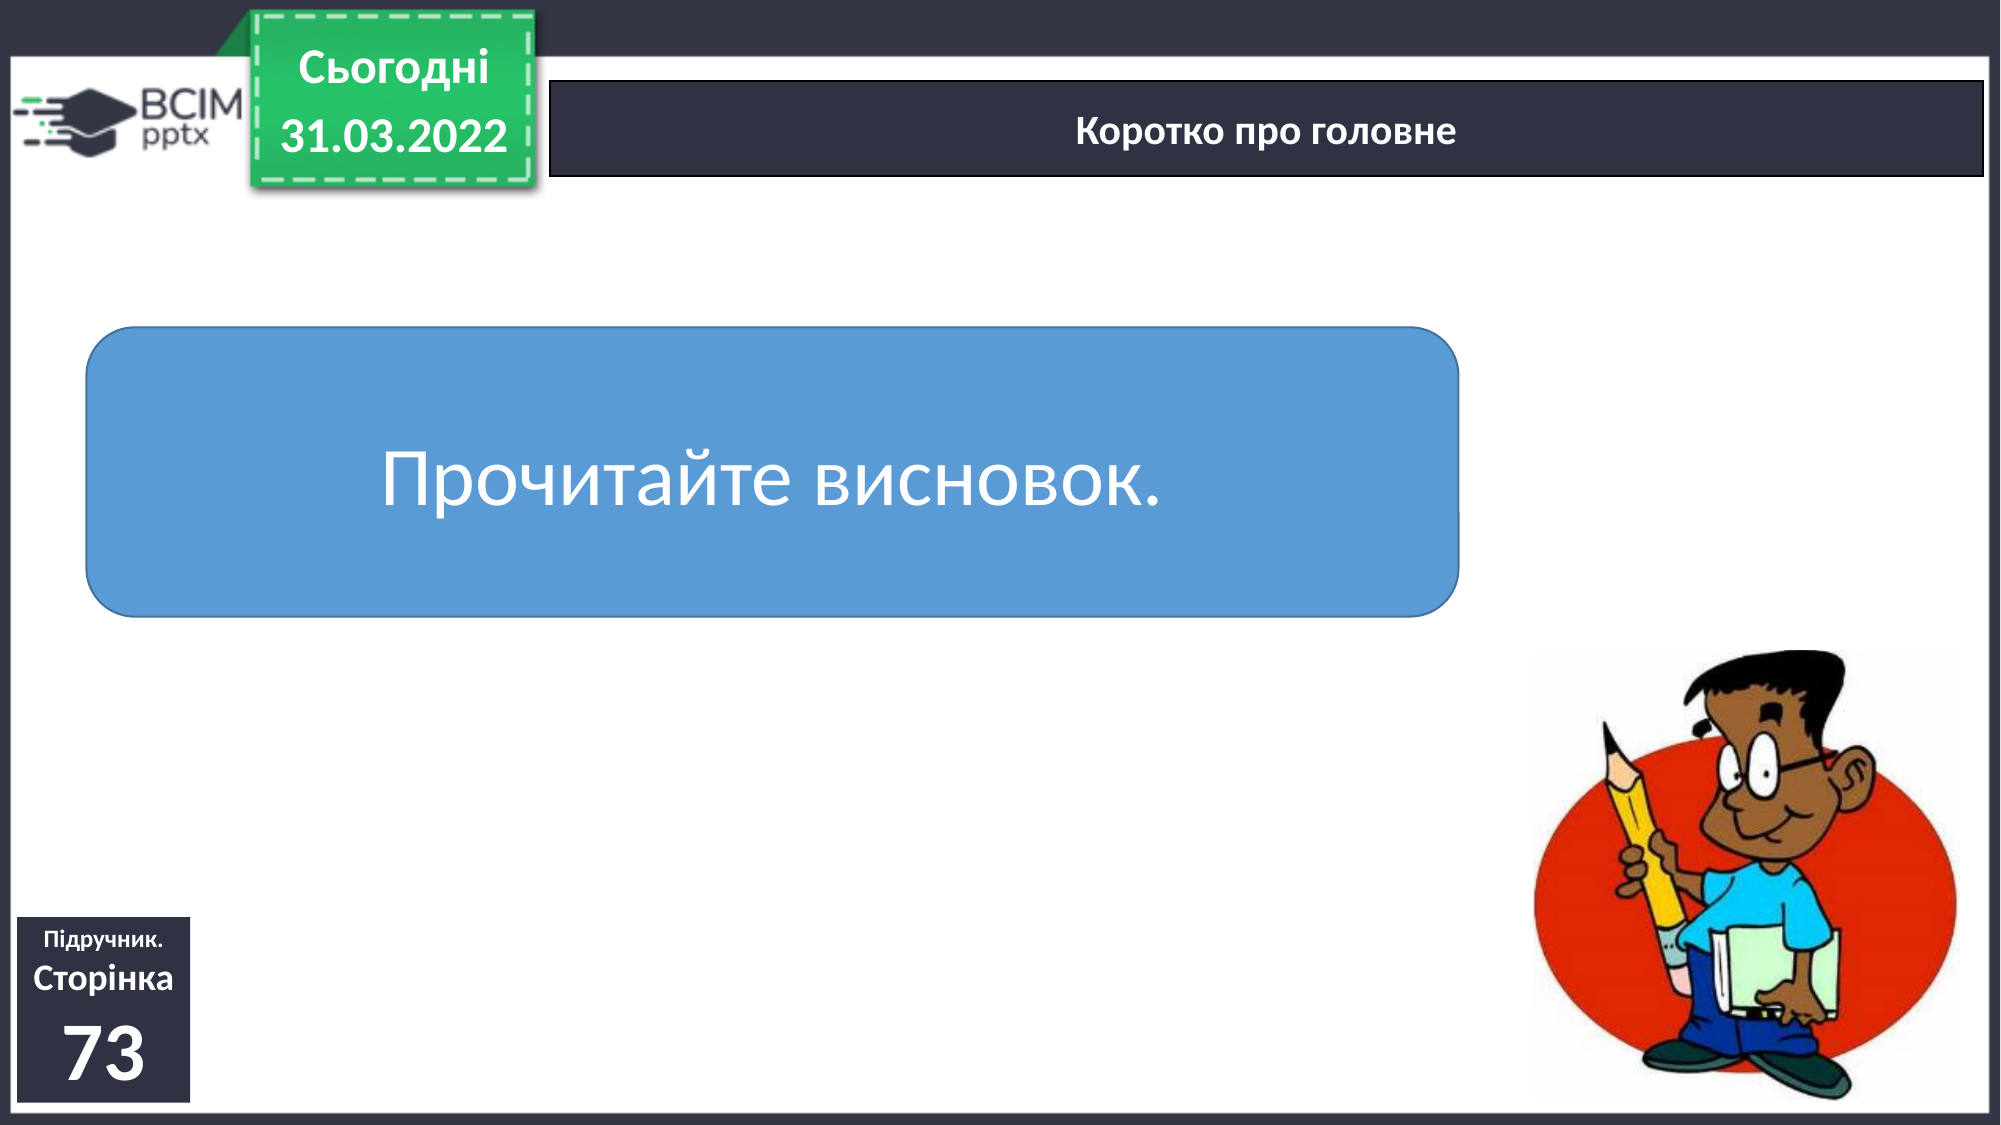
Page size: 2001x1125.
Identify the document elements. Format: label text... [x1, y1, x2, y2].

text_box 31.03.2022 [263, 101, 524, 164]
text_box Підручник. Сторінка 73 [16, 916, 191, 1104]
picture [0, 0, 2001, 1125]
text_box Сьогодні [284, 26, 535, 101]
text_box Прочитайте висновок. [85, 326, 1460, 618]
text_box Коротко про головне [549, 80, 1984, 177]
